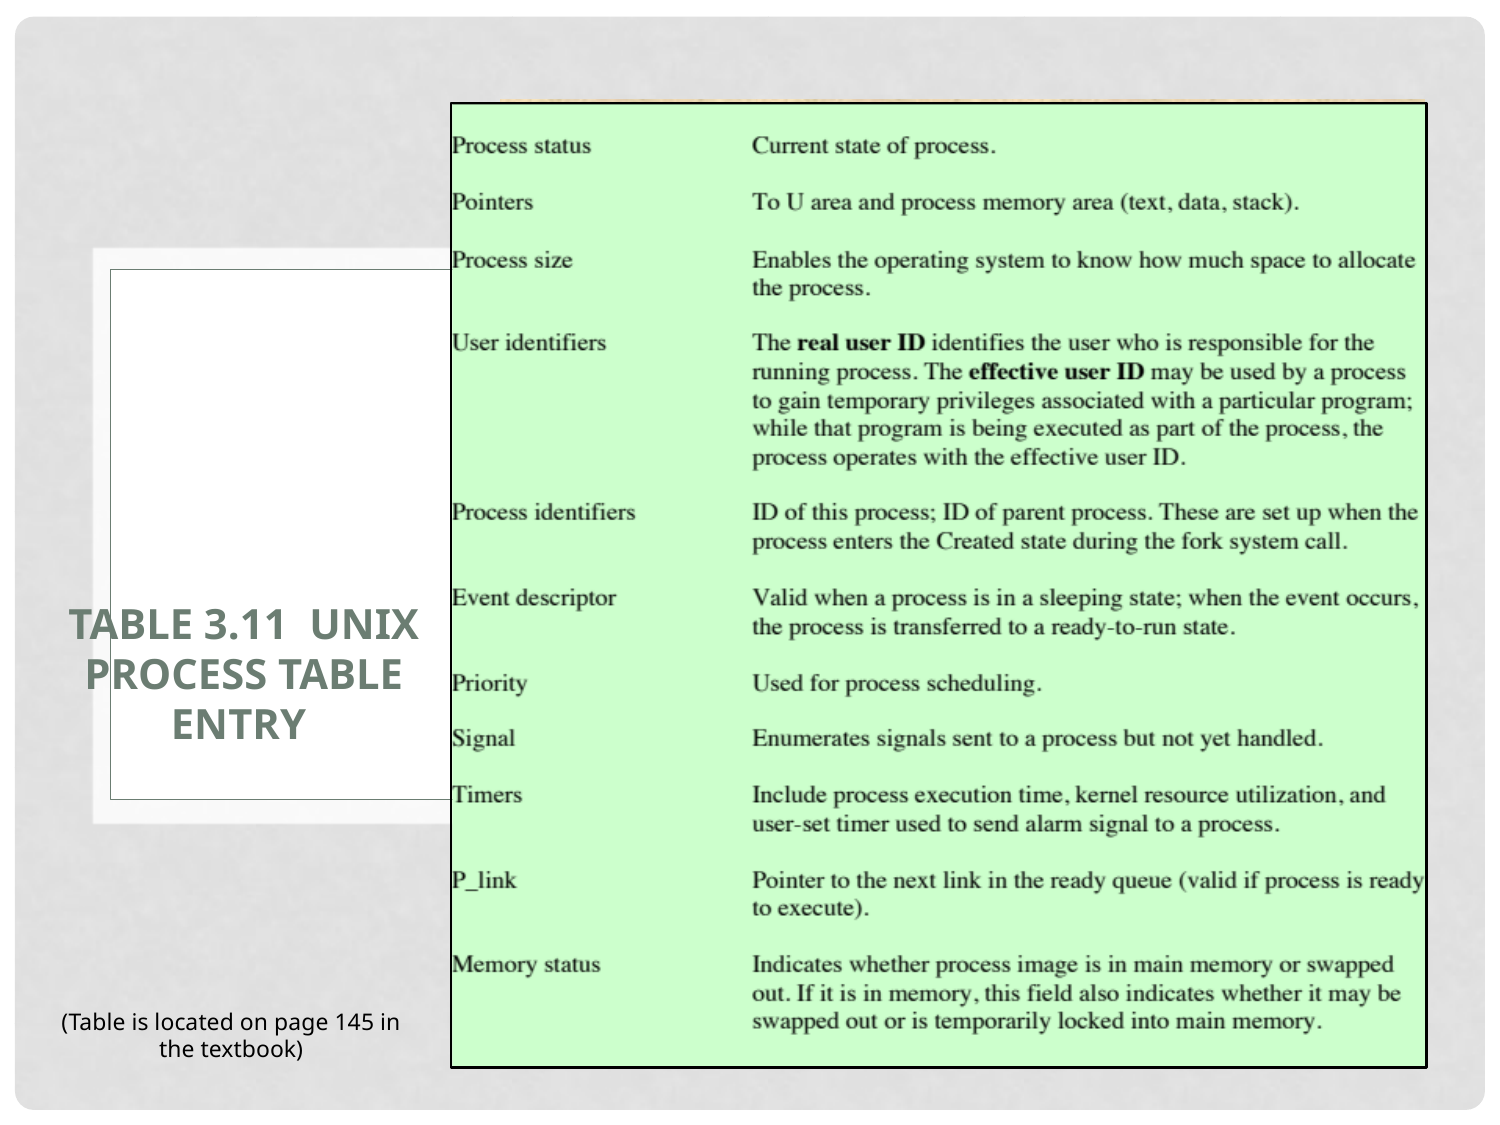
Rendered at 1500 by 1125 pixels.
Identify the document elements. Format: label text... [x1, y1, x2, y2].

text_box (Table is located on page 145 in the textbook) [37, 999, 425, 1070]
picture [452, 103, 1426, 1067]
title Table 3.11 UNIX Process Table Entry [50, 324, 438, 756]
